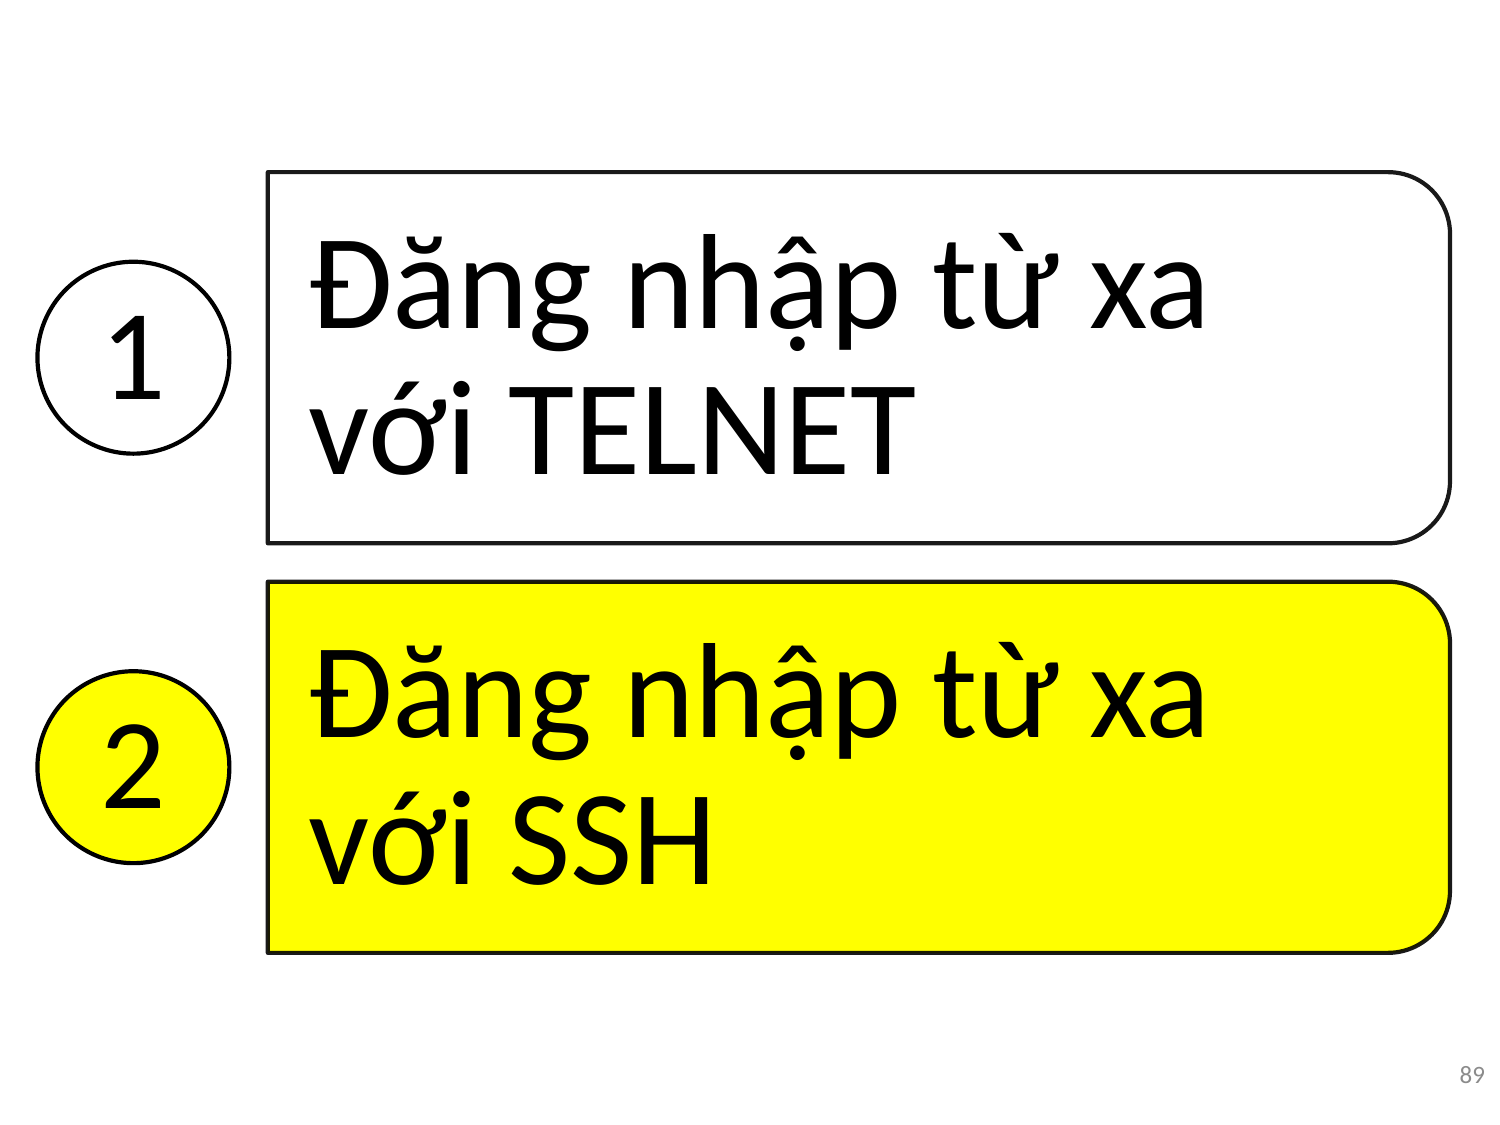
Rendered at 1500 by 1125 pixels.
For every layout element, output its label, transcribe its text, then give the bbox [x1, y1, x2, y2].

slide_number 89 [1399, 1023, 1500, 1125]
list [37, 124, 1451, 1001]
